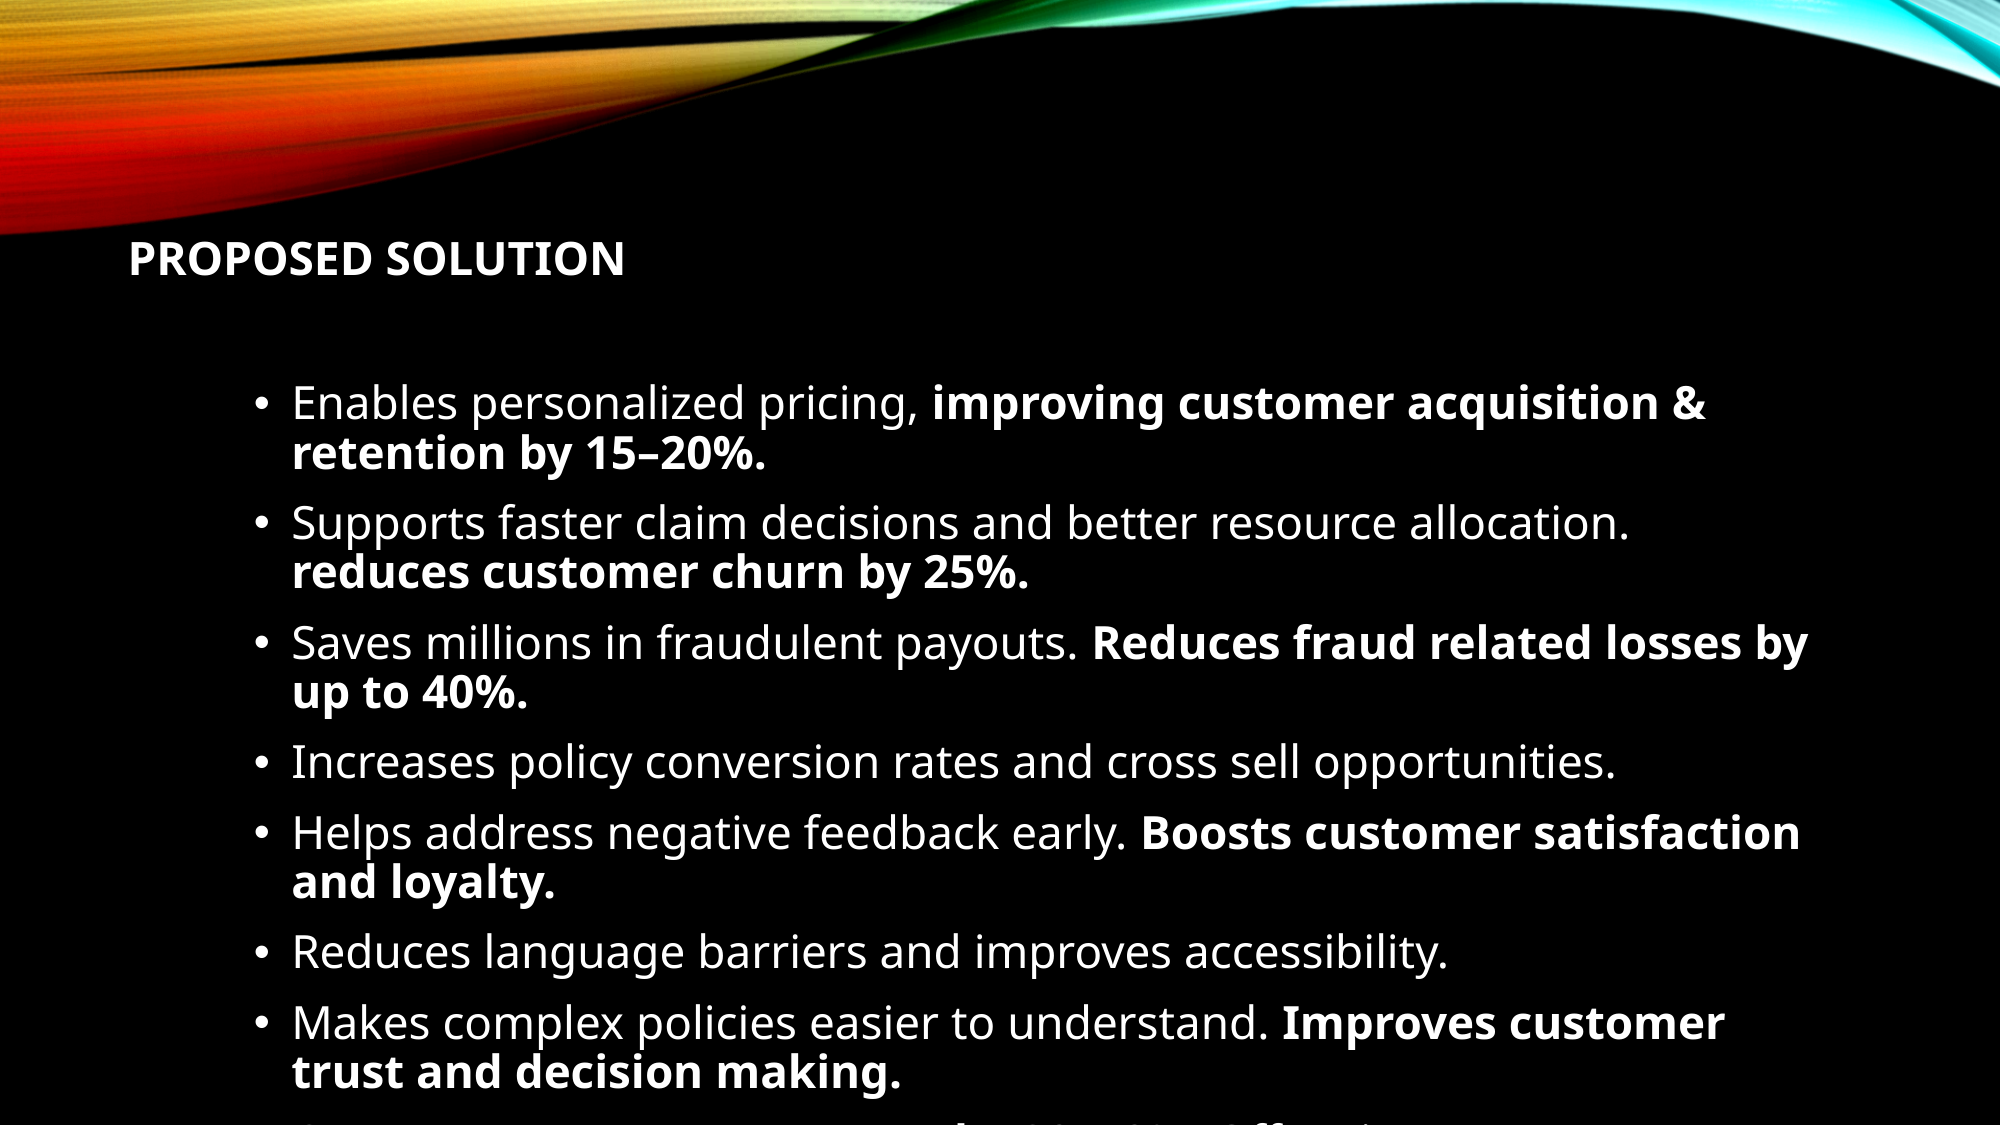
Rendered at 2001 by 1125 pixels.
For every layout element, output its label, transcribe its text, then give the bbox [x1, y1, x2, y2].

title Proposed solution [112, 214, 750, 308]
list Enables personalized pricing, improving customer acquisition & retention by 15–20%. Supports faster claim decisions and better resource allocation. reduces customer churn by 25%. Saves millions in fraudulent payouts. Reduces fraud related losses by up to 40%. Increases policy conversion rates and cross sell opportunities. Helps address negative feedback early. Boosts customer satisfaction and loyalty. Reduces language barriers and improves accessibility. Makes complex policies easier to understand. Improves customer trust and decision making. Cuts customer support costs by 30–40%. Offers instant responses, improving user experience. [238, 372, 1825, 992]
picture [0, 0, 2000, 237]
